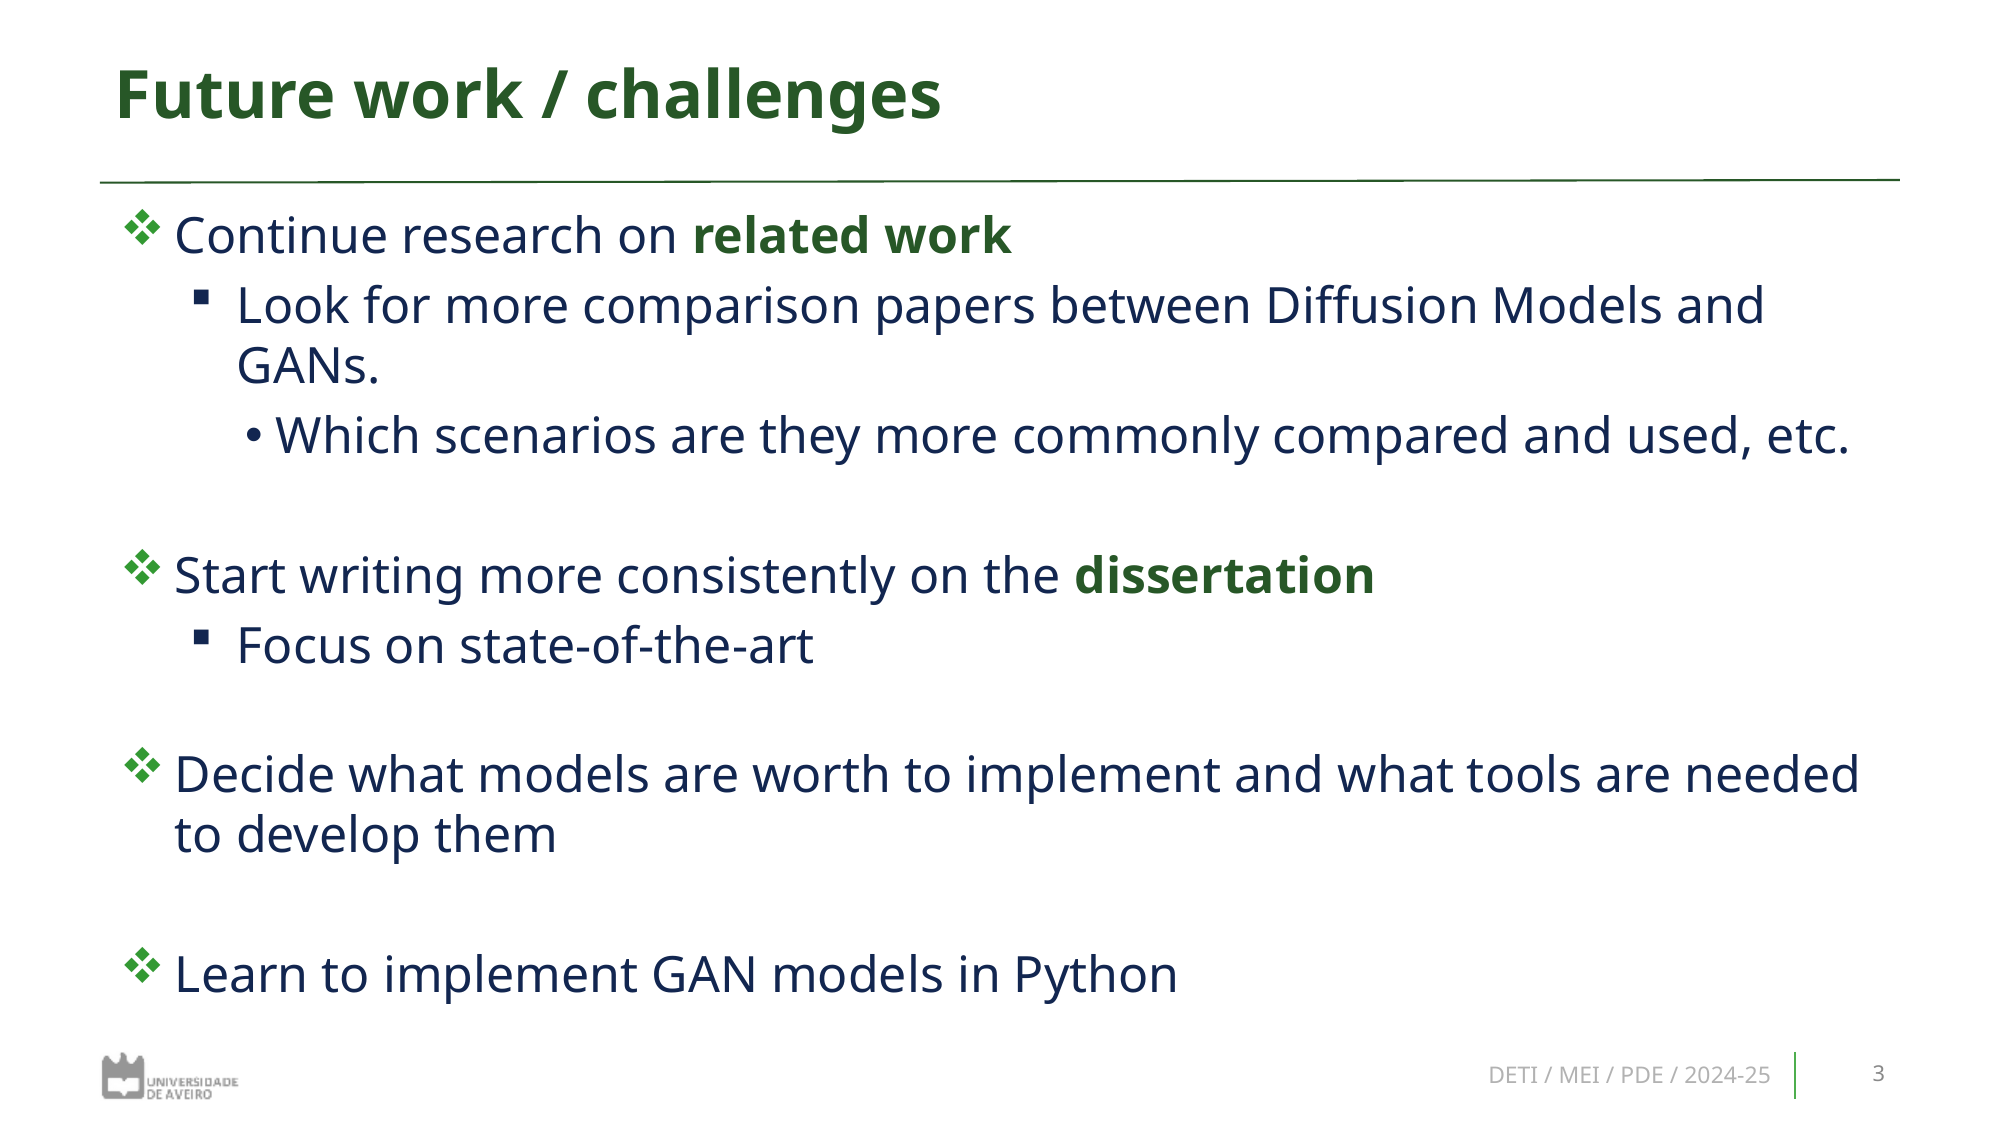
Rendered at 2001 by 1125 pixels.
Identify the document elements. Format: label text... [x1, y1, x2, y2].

list Continue research on related work Look for more comparison papers between Diffusion Models and GANs. Which scenarios are they more commonly compared and used, etc. Start writing more consistently on the dissertation Focus on state-of-the-art Decide what models are worth to implement and what tools are needed to develop them Learn to implement GAN models in Python [99, 196, 1900, 1005]
slide_number 3 [1805, 1044, 1900, 1105]
footer DETI / MEI / PDE / 2024-25 [731, 1044, 1784, 1105]
title Future work / challenges [99, 0, 1900, 185]
